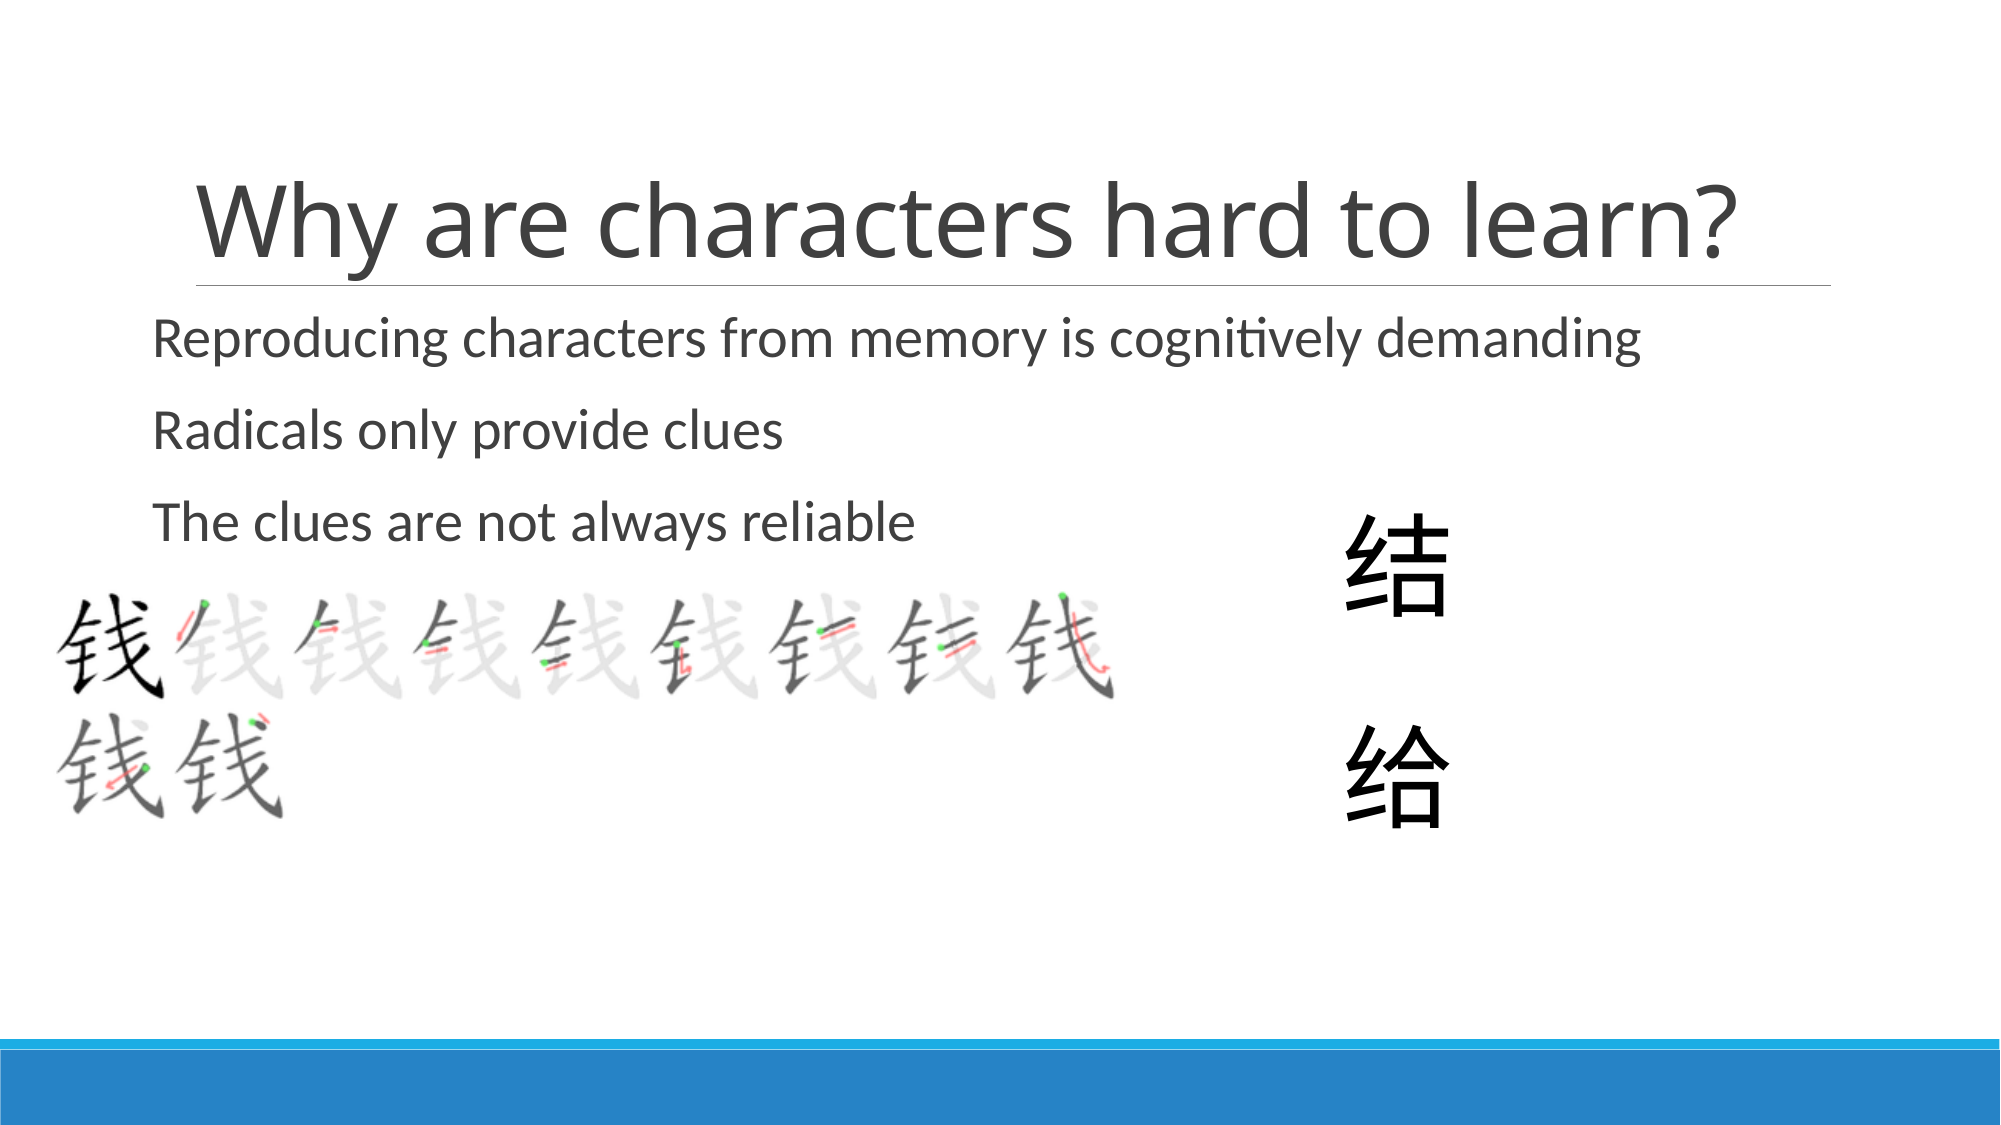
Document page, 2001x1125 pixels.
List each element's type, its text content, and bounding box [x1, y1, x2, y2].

list Reproducing characters from memory is cognitively demanding Radicals only provide clues The clues are not always reliable [137, 299, 1863, 565]
title Why are characters hard to learn? [180, 47, 1830, 285]
text_box 给 [1327, 699, 1470, 850]
picture [52, 578, 1130, 822]
text_box 结 [1327, 488, 1470, 639]
